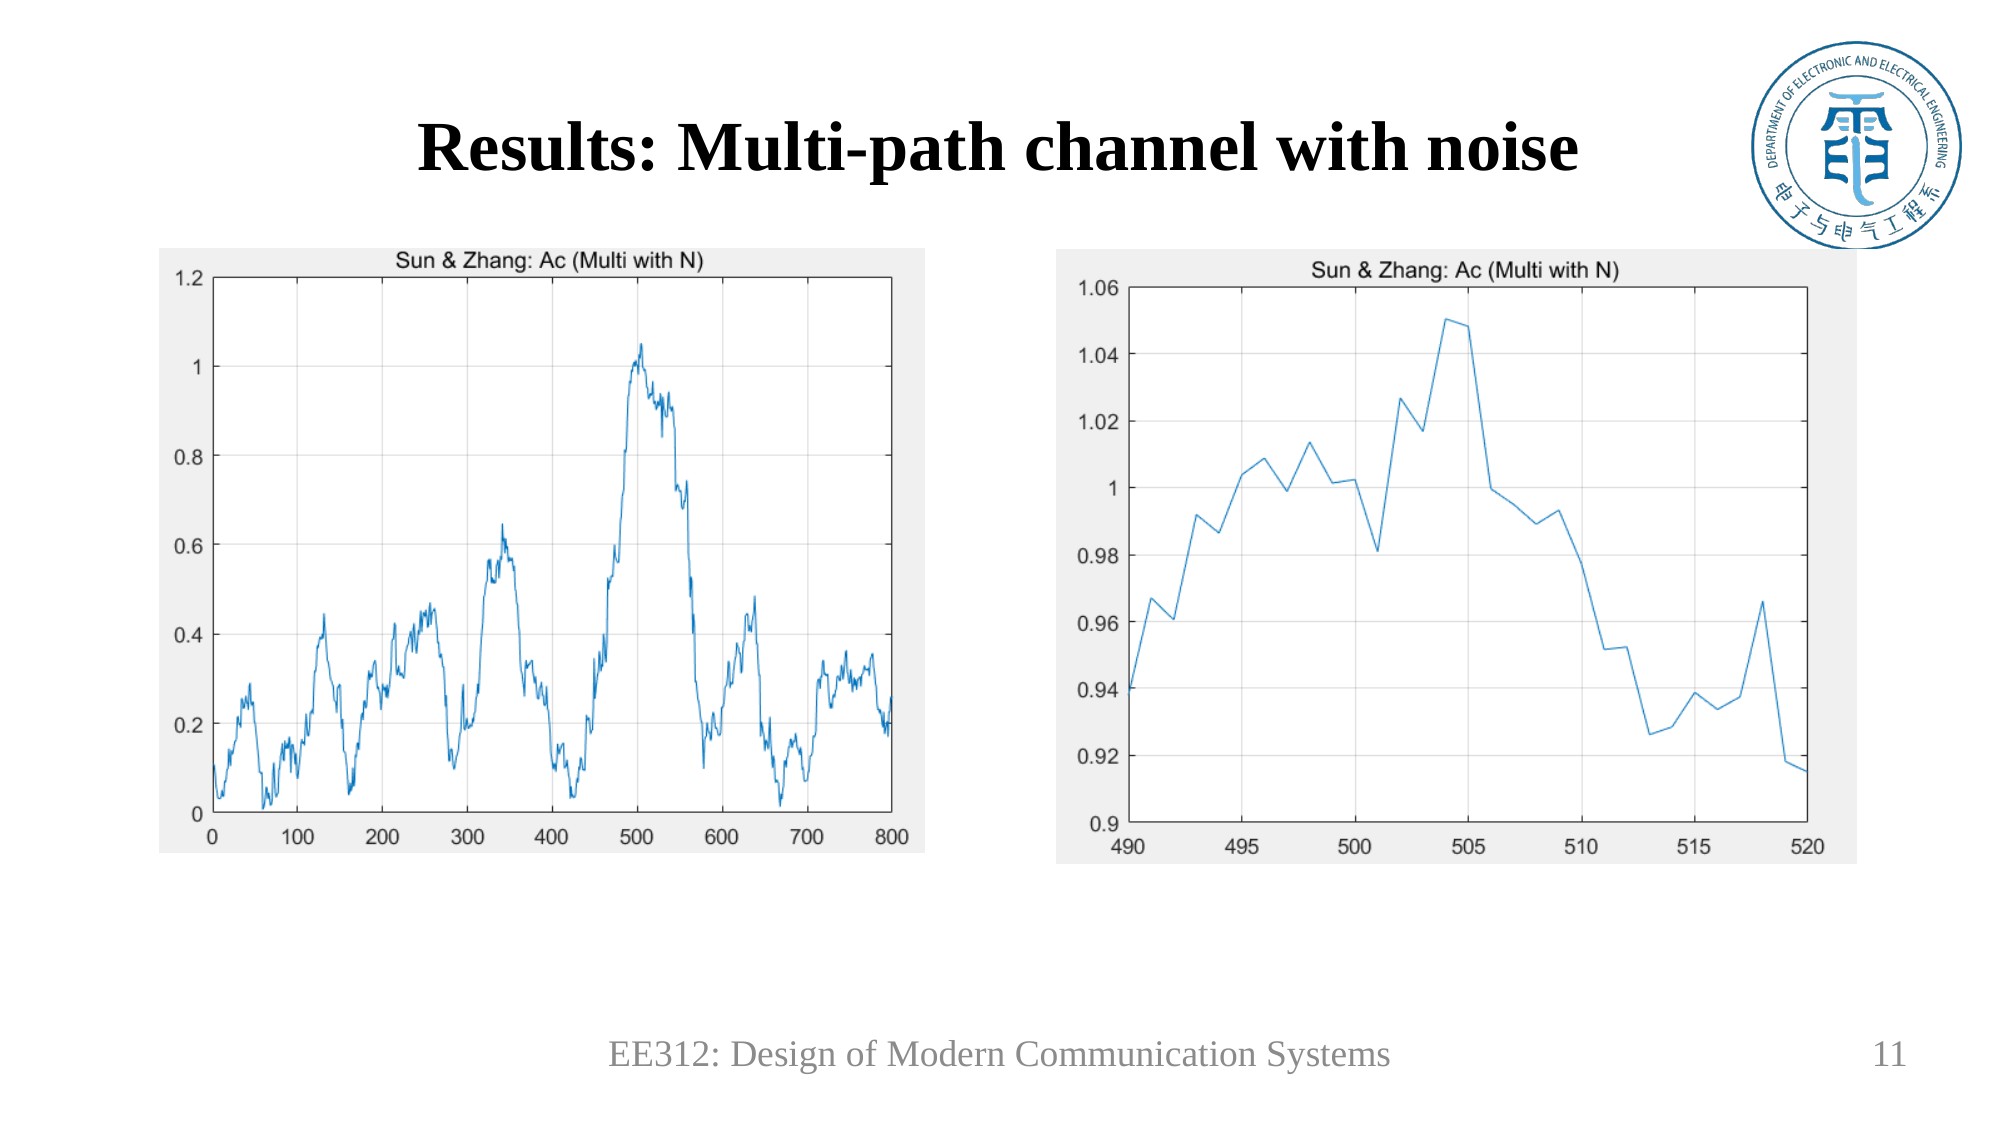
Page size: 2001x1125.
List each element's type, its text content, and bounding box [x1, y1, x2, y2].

text_box Results: Multi-path channel with noise [125, 92, 1749, 193]
slide_number 11 [1577, 1023, 1923, 1080]
picture [159, 248, 925, 853]
footer EE312: Design of Modern Communication Systems [554, 1023, 1446, 1080]
picture [1056, 36, 1963, 864]
